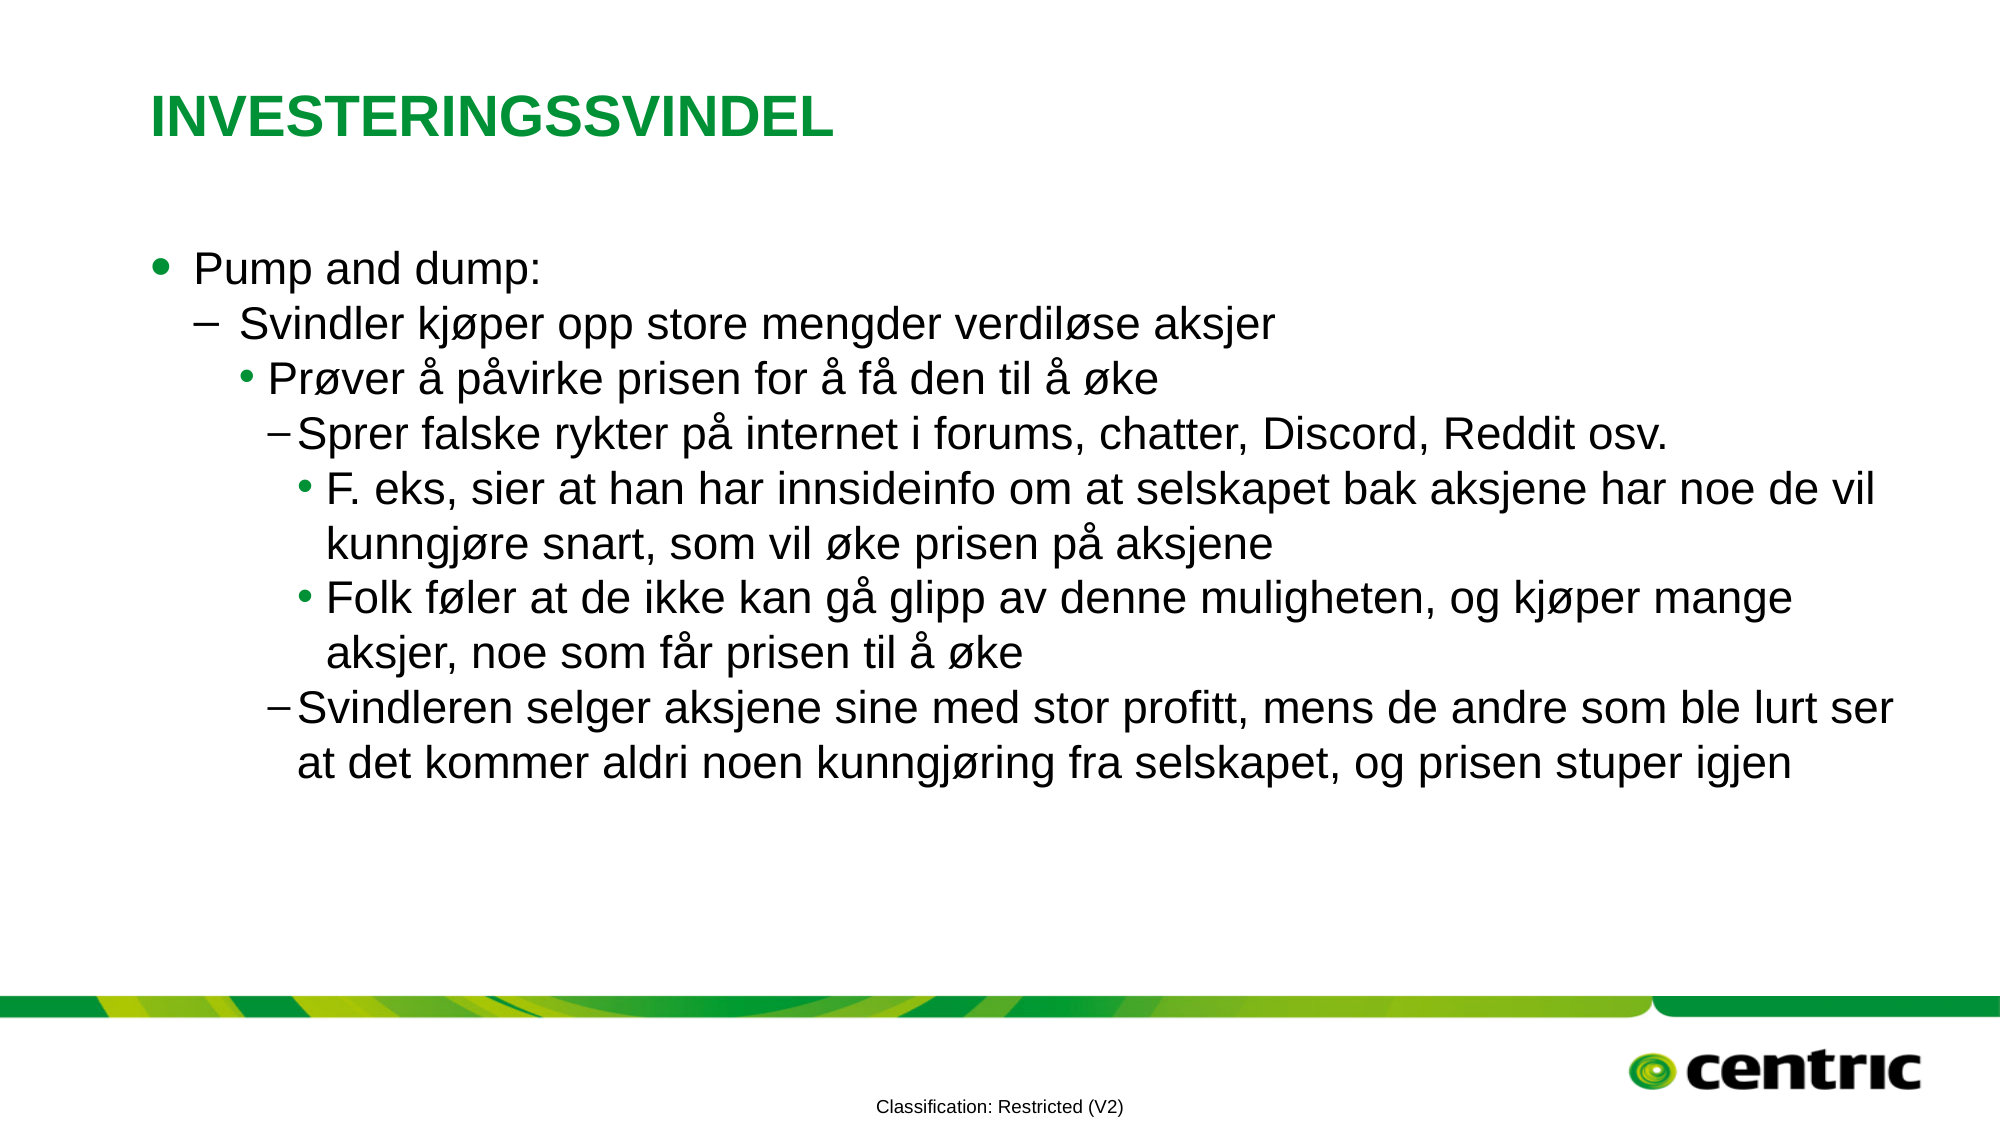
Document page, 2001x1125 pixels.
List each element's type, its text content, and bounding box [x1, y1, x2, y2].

picture [0, 995, 2000, 1125]
list Pump and dump: Svindler kjøper opp store mengder verdiløse aksjer Prøver å påvirke prisen for å få den til å øke Sprer falske rykter på internet i forums, chatter, Discord, Reddit osv. F. eks, sier at han har innsideinfo om at selskapet bak aksjene har noe de vil kunngjøre snart, som vil øke prisen på aksjene Folk føler at de ikke kan gå glipp av denne muligheten, og kjøper mange aksjer, noe som får prisen til å øke Svindleren selger aksjene sine med stor profitt, mens de andre som ble lurt ser at det kommer aldri noen kunngjøring fra selskapet, og prisen stuper igjen [135, 231, 1921, 975]
title Investeringssvindel [135, 77, 1921, 213]
